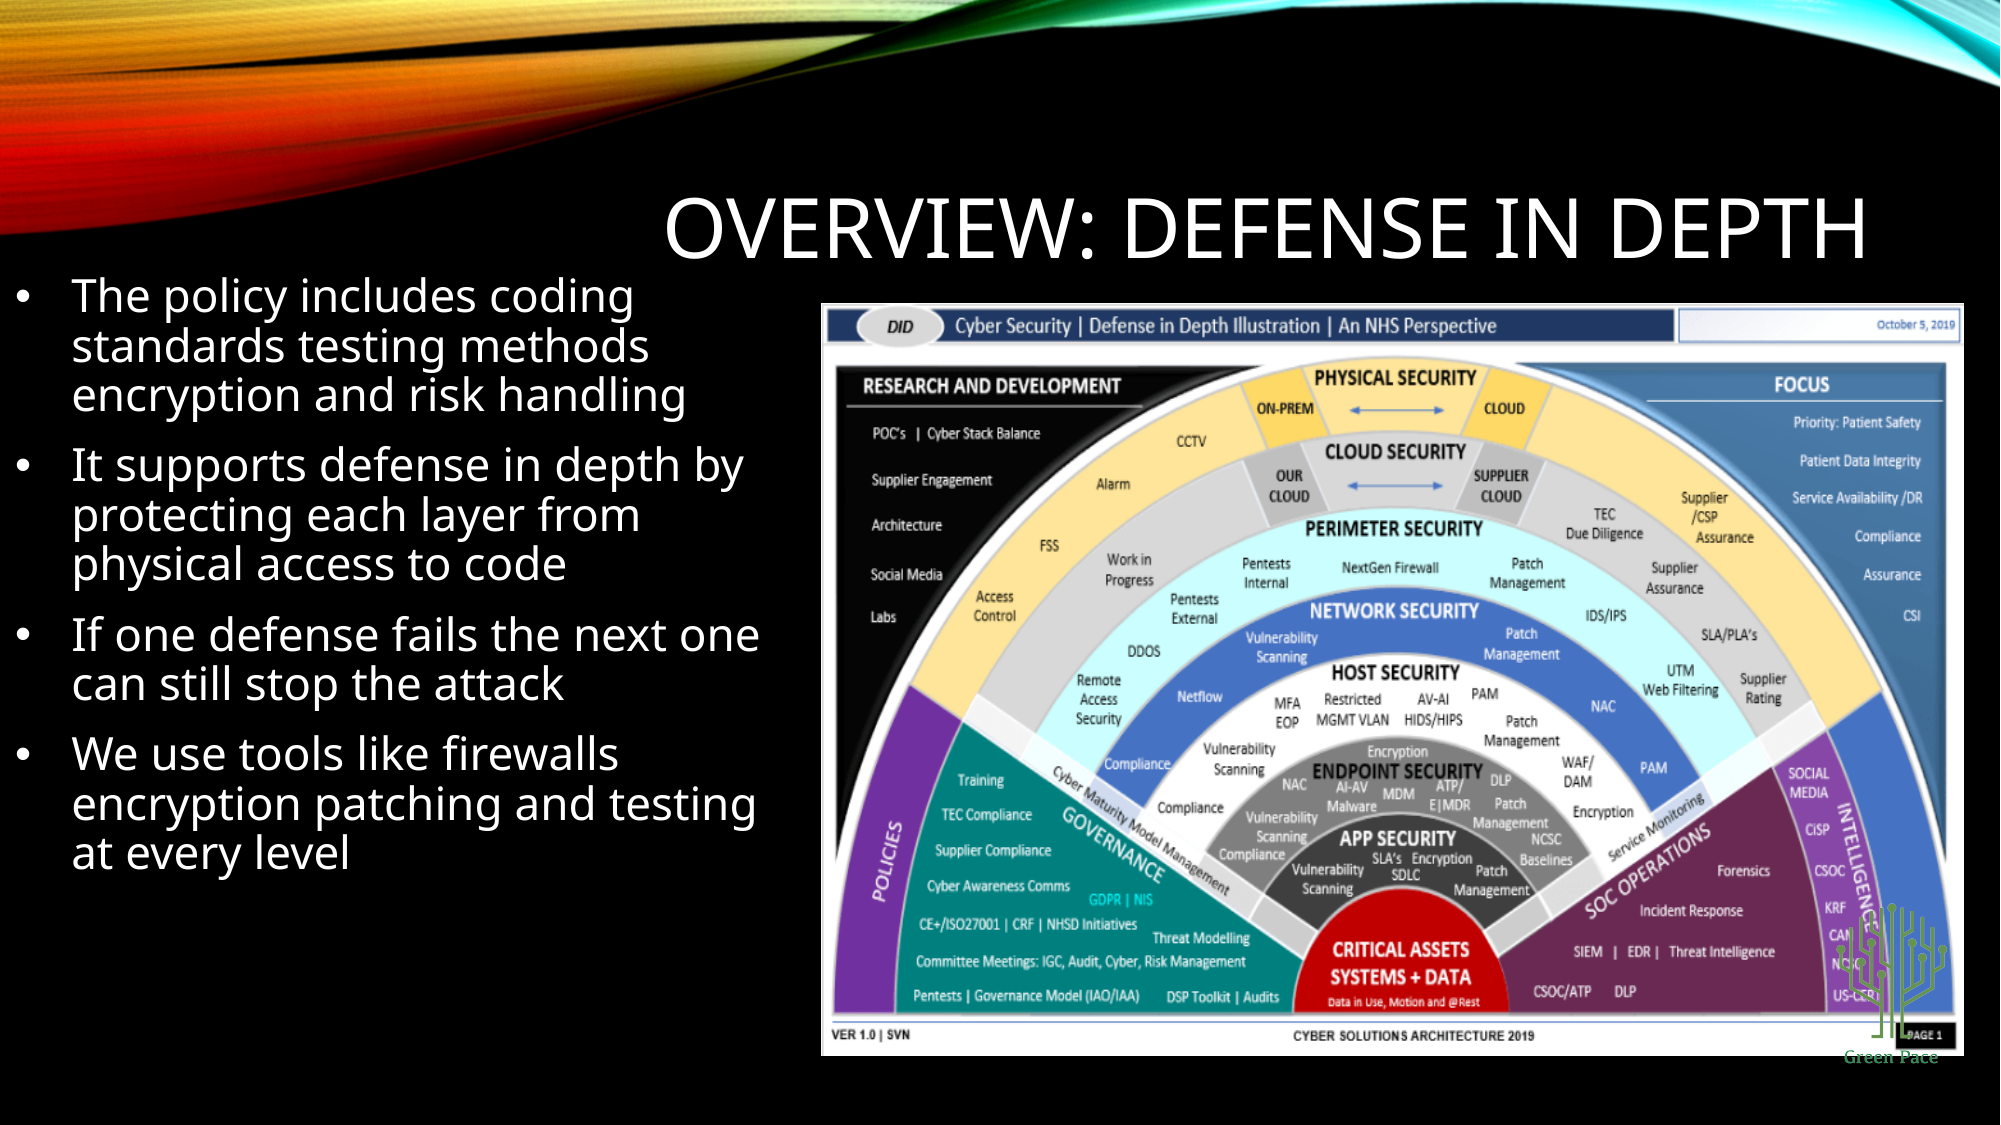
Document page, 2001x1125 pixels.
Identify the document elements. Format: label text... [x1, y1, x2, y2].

title OVERVIEW: DEFENSE IN DEPTH [474, 125, 1888, 338]
picture [821, 303, 1964, 1082]
list The policy includes coding standards testing methods encryption and risk handling It supports defense in depth by protecting each layer from physical access to code If one defense fails the next one can still stop the attack We use tools like firewalls encryption patching and testing at every level [0, 265, 793, 1125]
picture [0, 0, 2000, 237]
